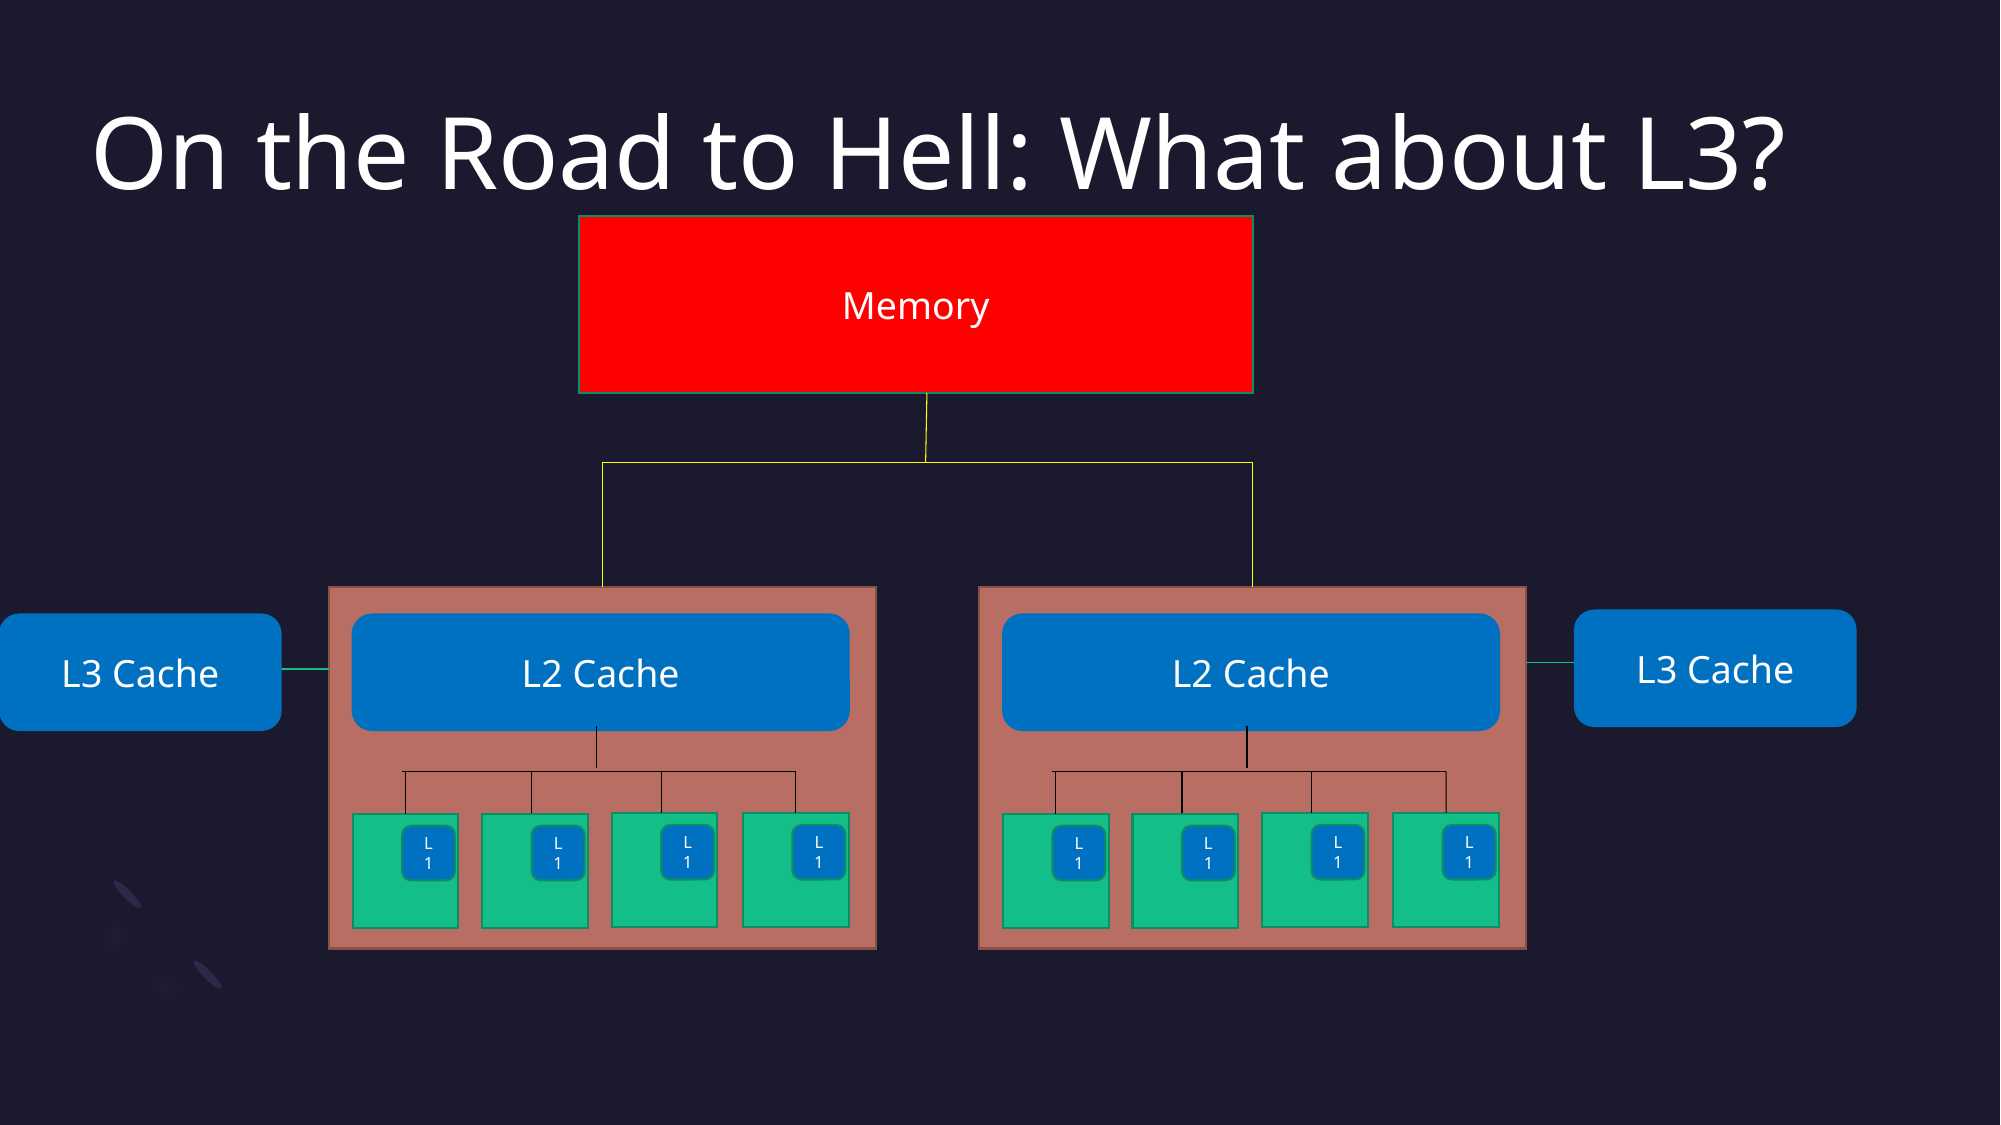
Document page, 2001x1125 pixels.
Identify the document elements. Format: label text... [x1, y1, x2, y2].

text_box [183, 215, 1856, 949]
text_box L3 Cache [0, 613, 183, 732]
title On the Road to Hell: What about L3? [90, 90, 1910, 309]
